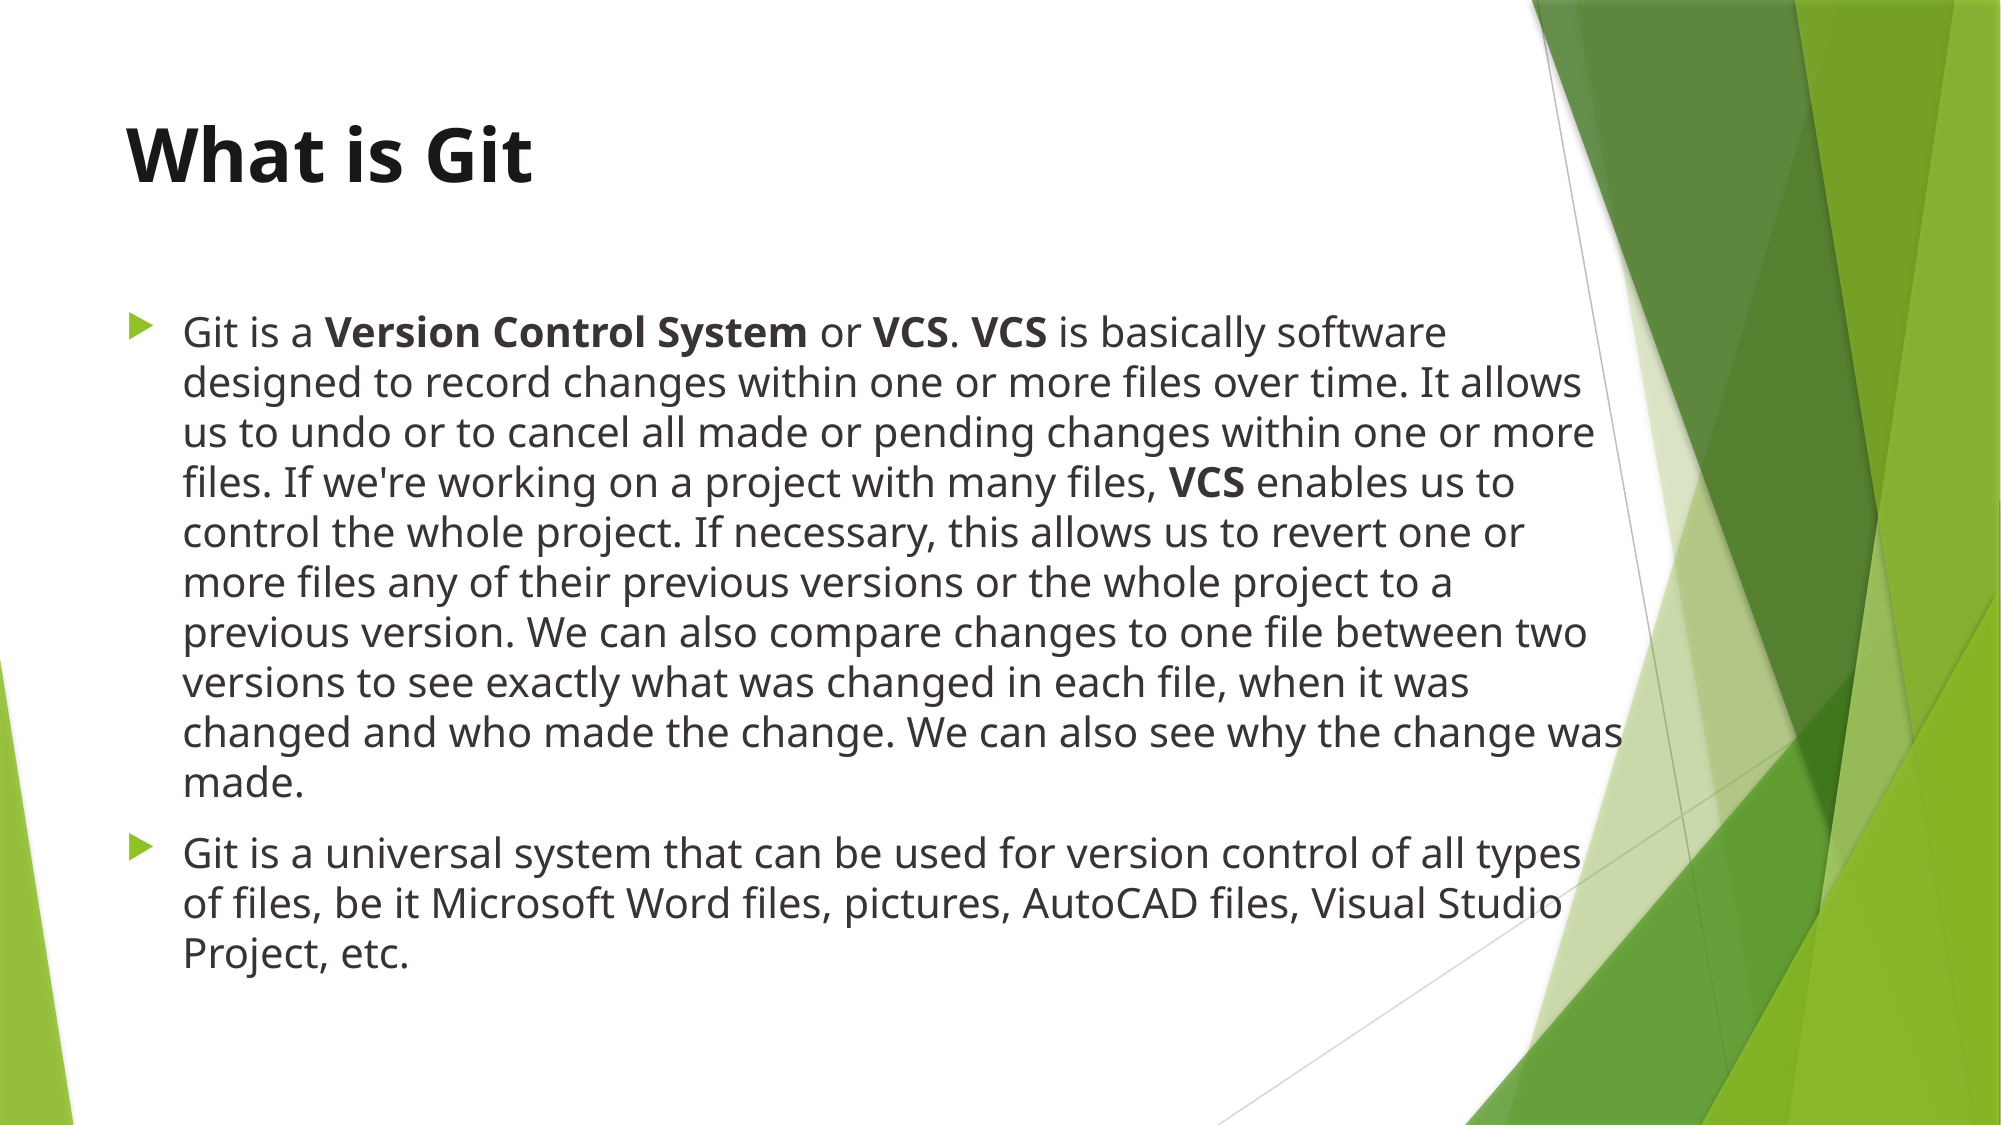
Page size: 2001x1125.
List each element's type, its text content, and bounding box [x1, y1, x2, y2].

title What is Git [111, 99, 1522, 297]
list Git is a Version Control System or VCS. VCS is basically software designed to record changes within one or more files over time. It allows us to undo or to cancel all made or pending changes within one or more files. If we're working on a project with many files, VCS enables us to control the whole project. If necessary, this allows us to revert one or more files any of their previous versions or the whole project to a previous version. We can also compare changes to one file between two versions to see exactly what was changed in each file, when it was changed and who made the change. We can also see why the change was made. Git is a universal system that can be used for version control of all types of files, be it Microsoft Word files, pictures, AutoCAD files, Visual Studio Project, etc. [111, 297, 1641, 992]
